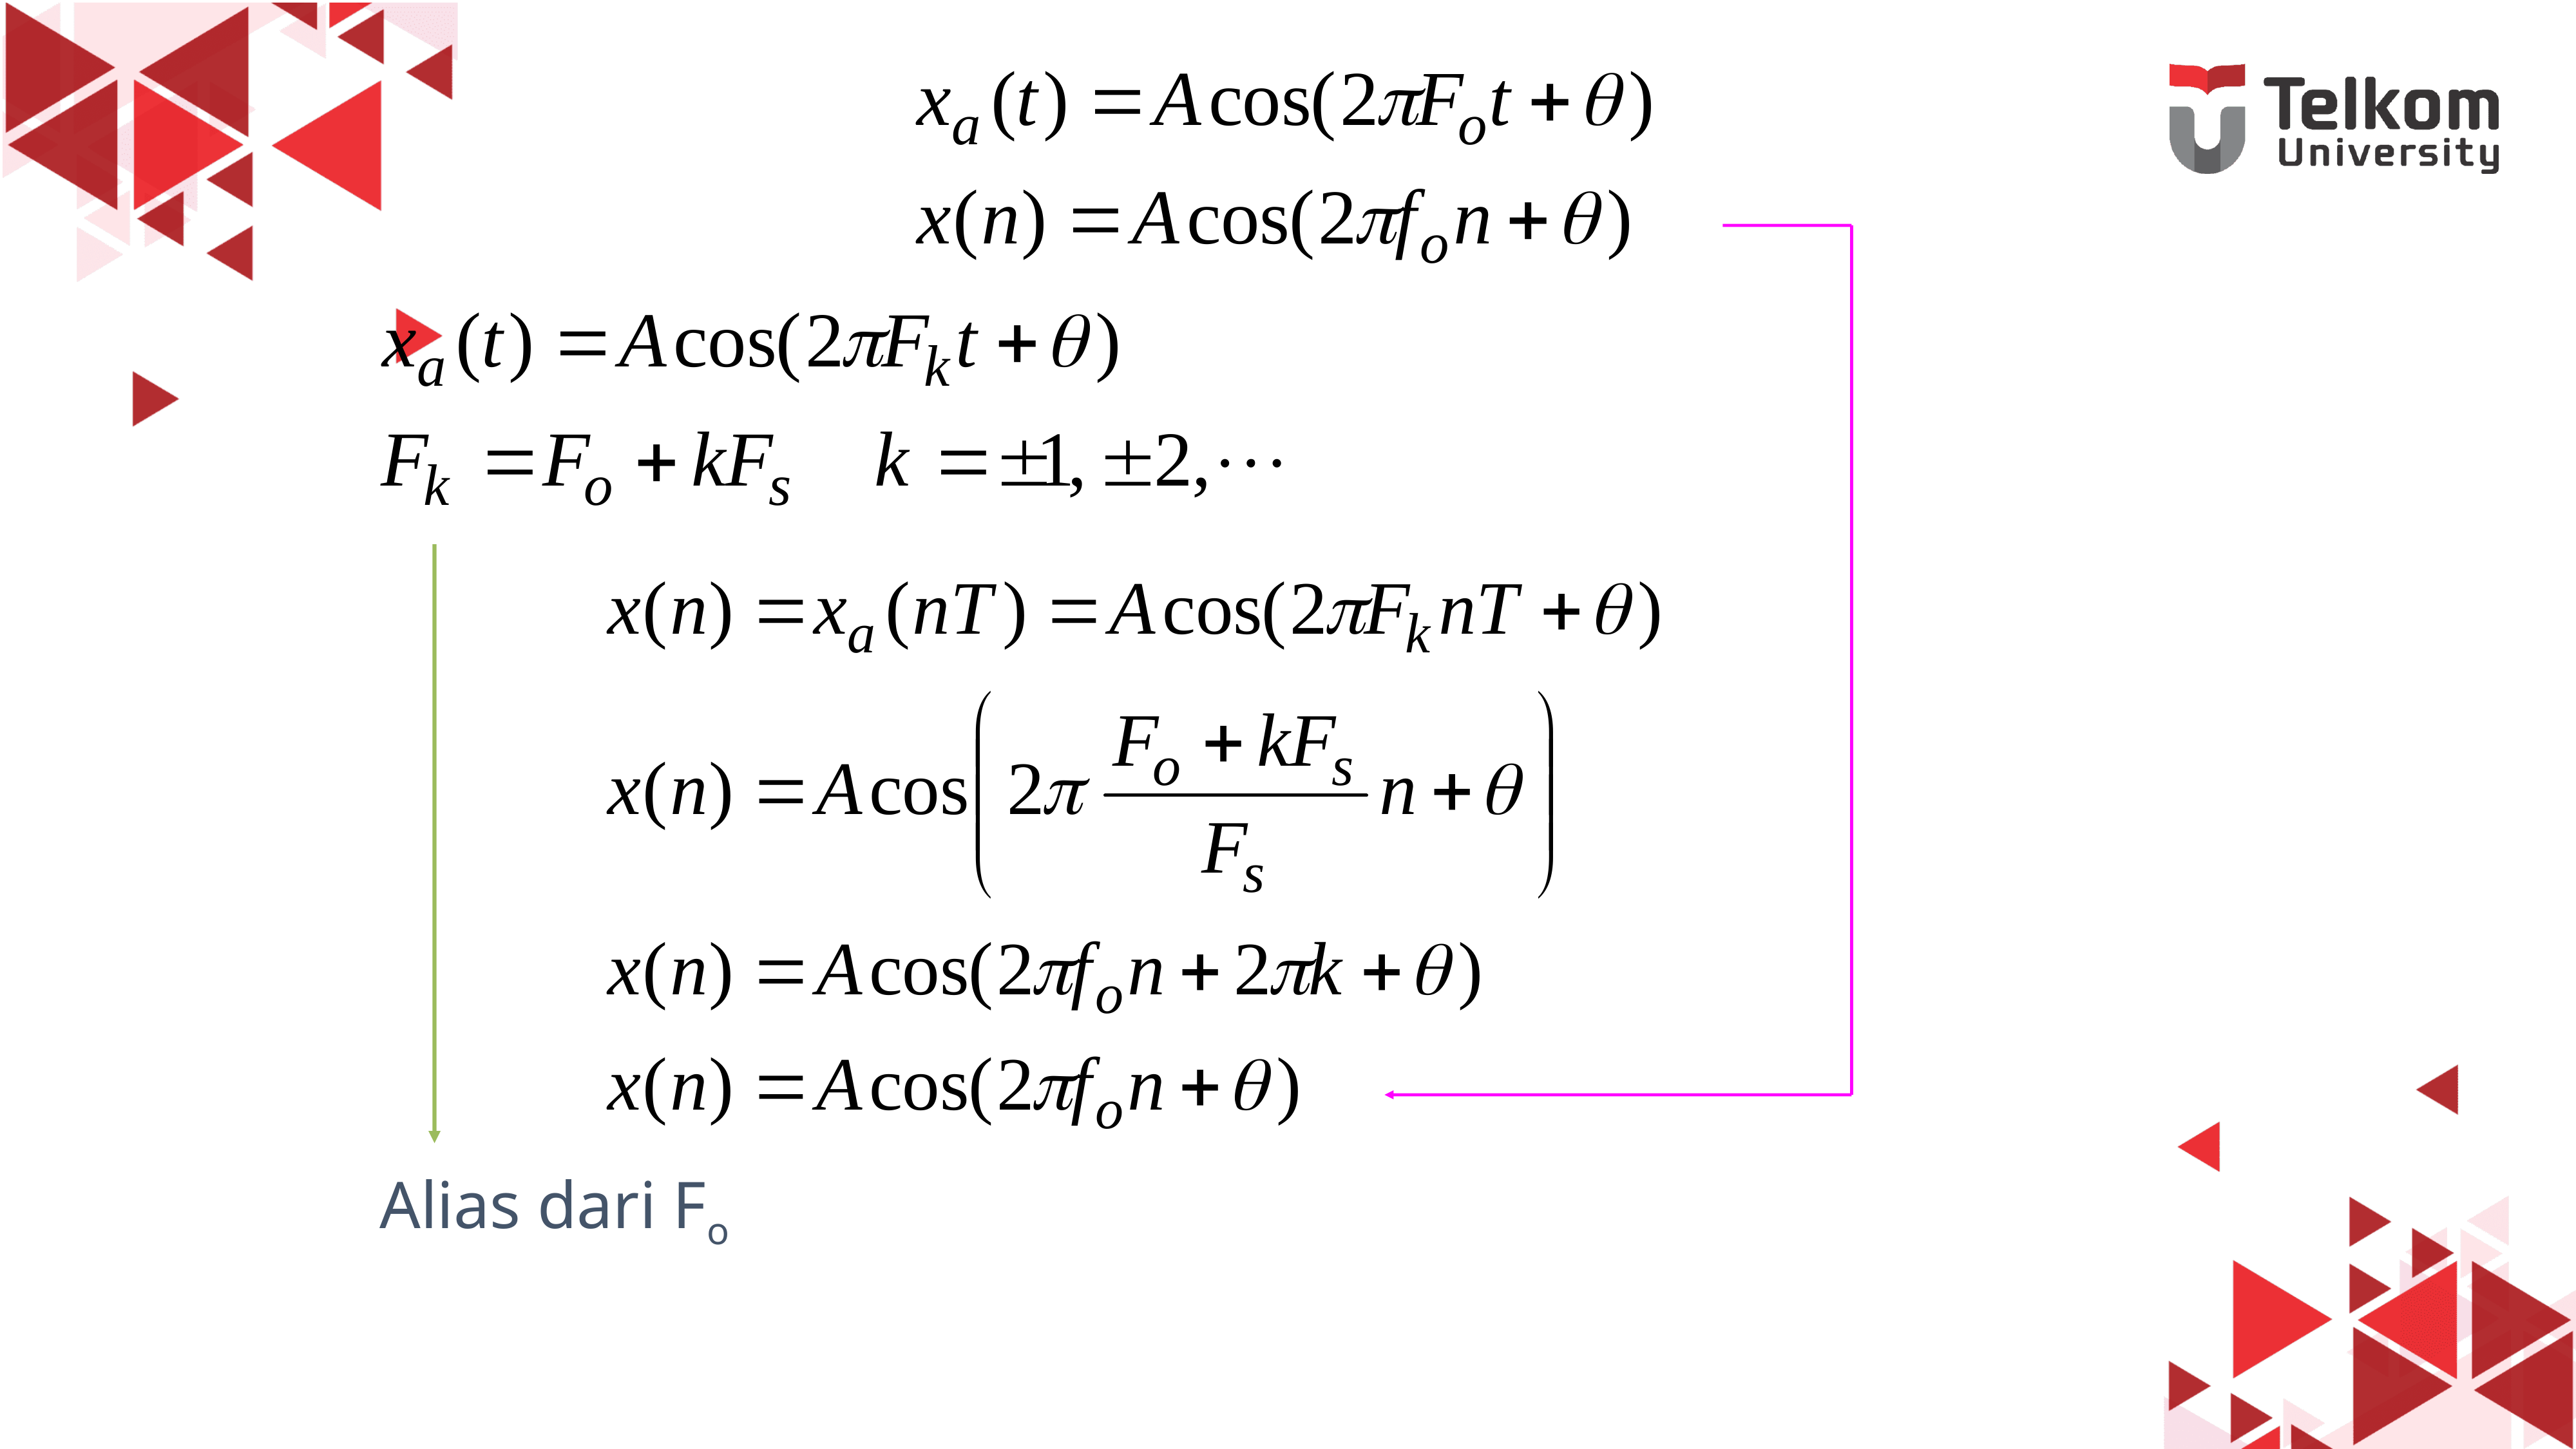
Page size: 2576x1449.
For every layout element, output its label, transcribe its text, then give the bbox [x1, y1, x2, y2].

text_box [430, 544, 439, 1143]
text_box Alias dari Fo [370, 1159, 1111, 1257]
picture [2126, 1018, 2576, 1449]
picture [3, 3, 500, 478]
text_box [592, 563, 1674, 1142]
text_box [1384, 225, 1852, 1095]
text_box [901, 48, 1667, 281]
picture [2170, 64, 2499, 174]
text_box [367, 289, 1301, 524]
